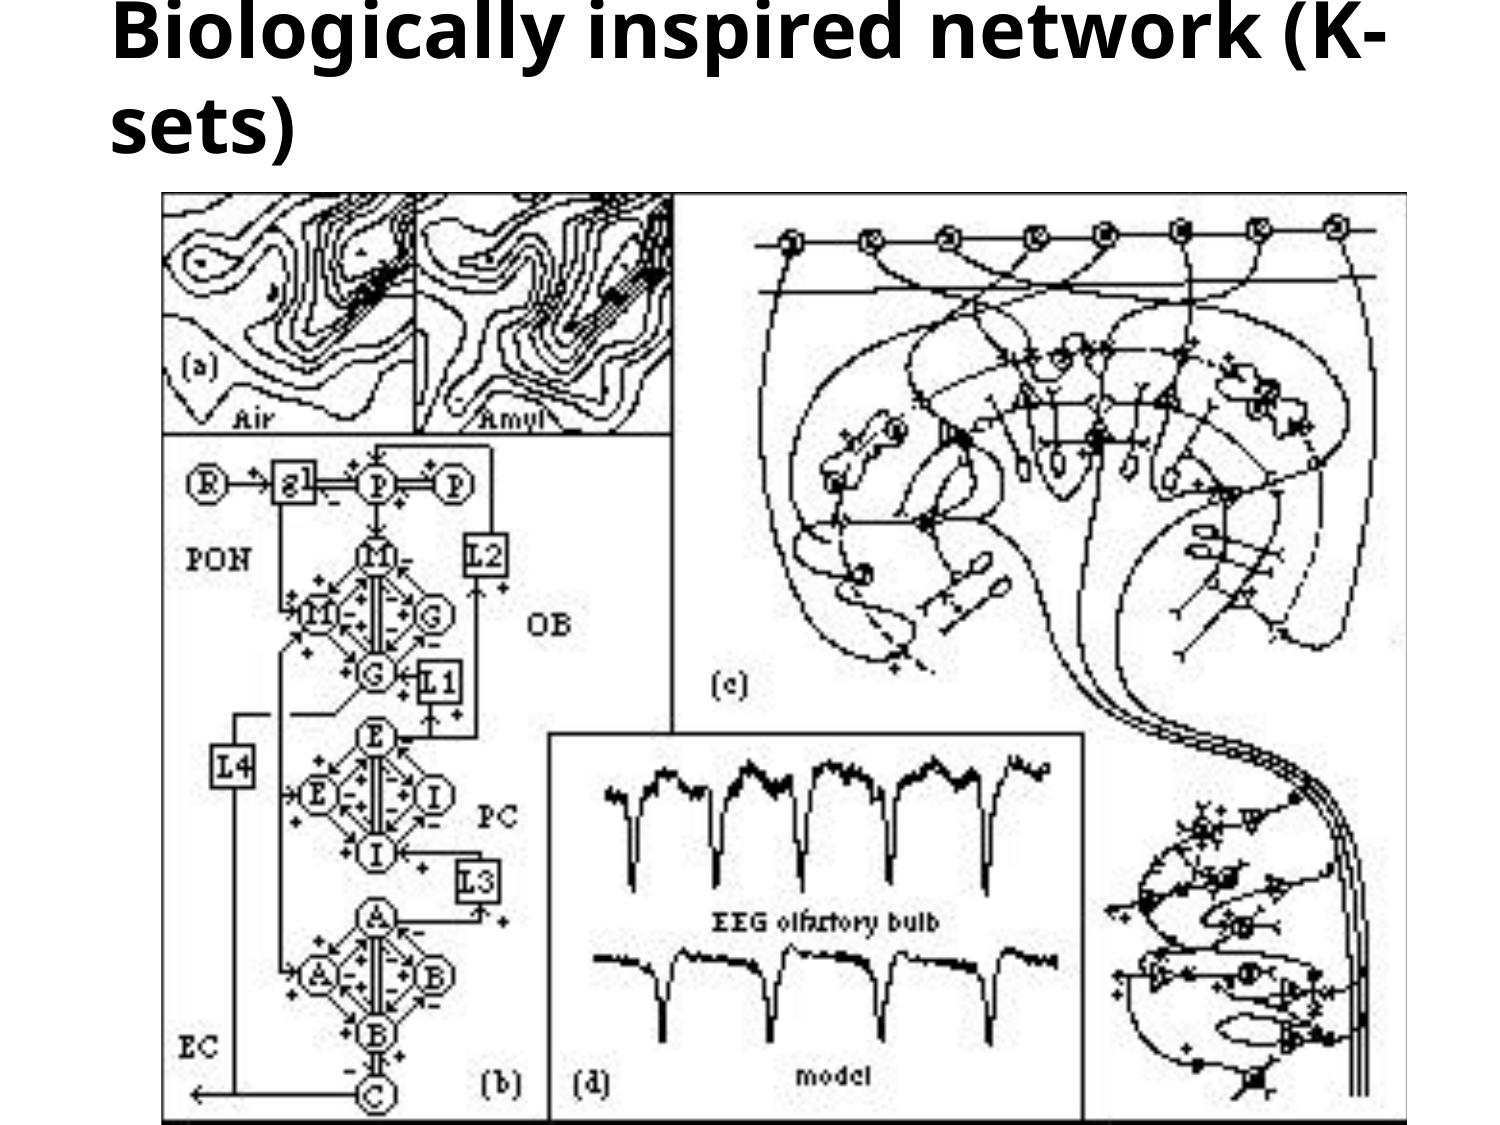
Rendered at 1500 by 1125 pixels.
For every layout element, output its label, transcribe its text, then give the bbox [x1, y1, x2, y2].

picture [161, 192, 1407, 1125]
title Biologically inspired network (K-sets) [93, 47, 1407, 177]
